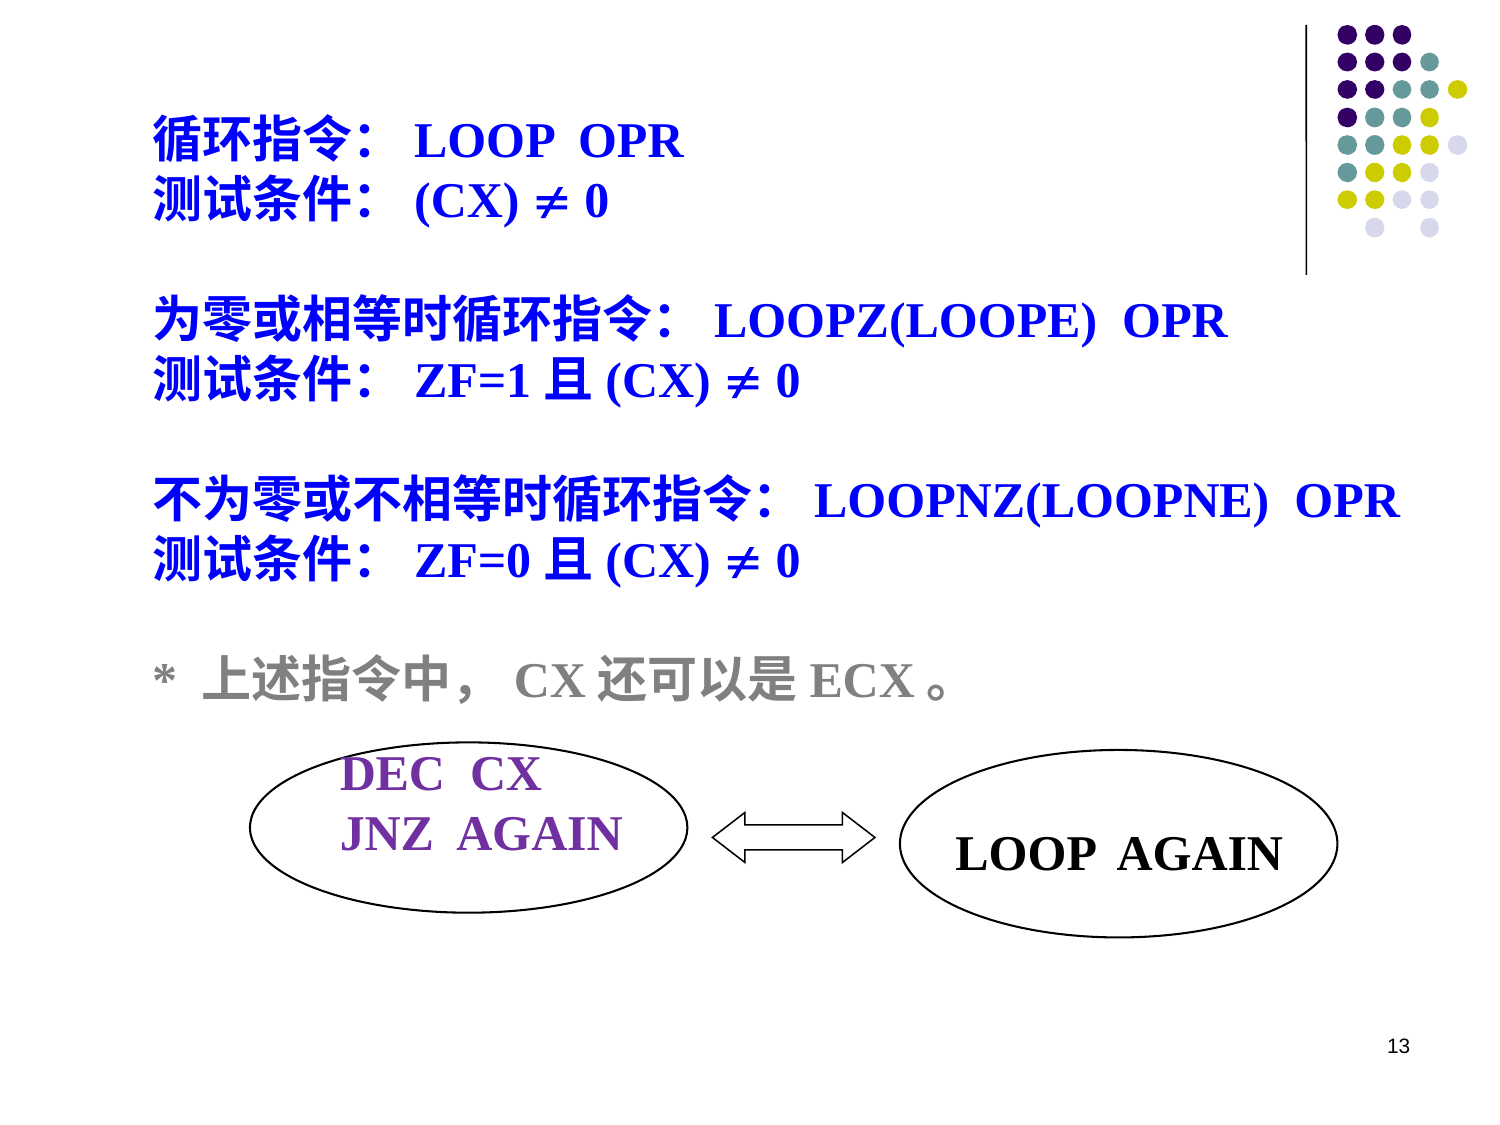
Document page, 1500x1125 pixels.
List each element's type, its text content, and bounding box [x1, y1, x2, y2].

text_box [899, 749, 1338, 938]
text_box 循环指令：LOOP OPR 测试条件：(CX)  0 为零或相等时循环指令：LOOPZ(LOOPE) OPR 测试条件：ZF=1且(CX)  0 不为零或不相等时循环指令：LOOPNZ(LOOPNE) OPR 测试条件：ZF=0且(CX)  0 * 上述指令中，CX还可以是ECX。 [137, 99, 1425, 715]
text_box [249, 742, 701, 913]
slide_number 13 [1074, 1024, 1426, 1101]
text_box [712, 812, 875, 863]
